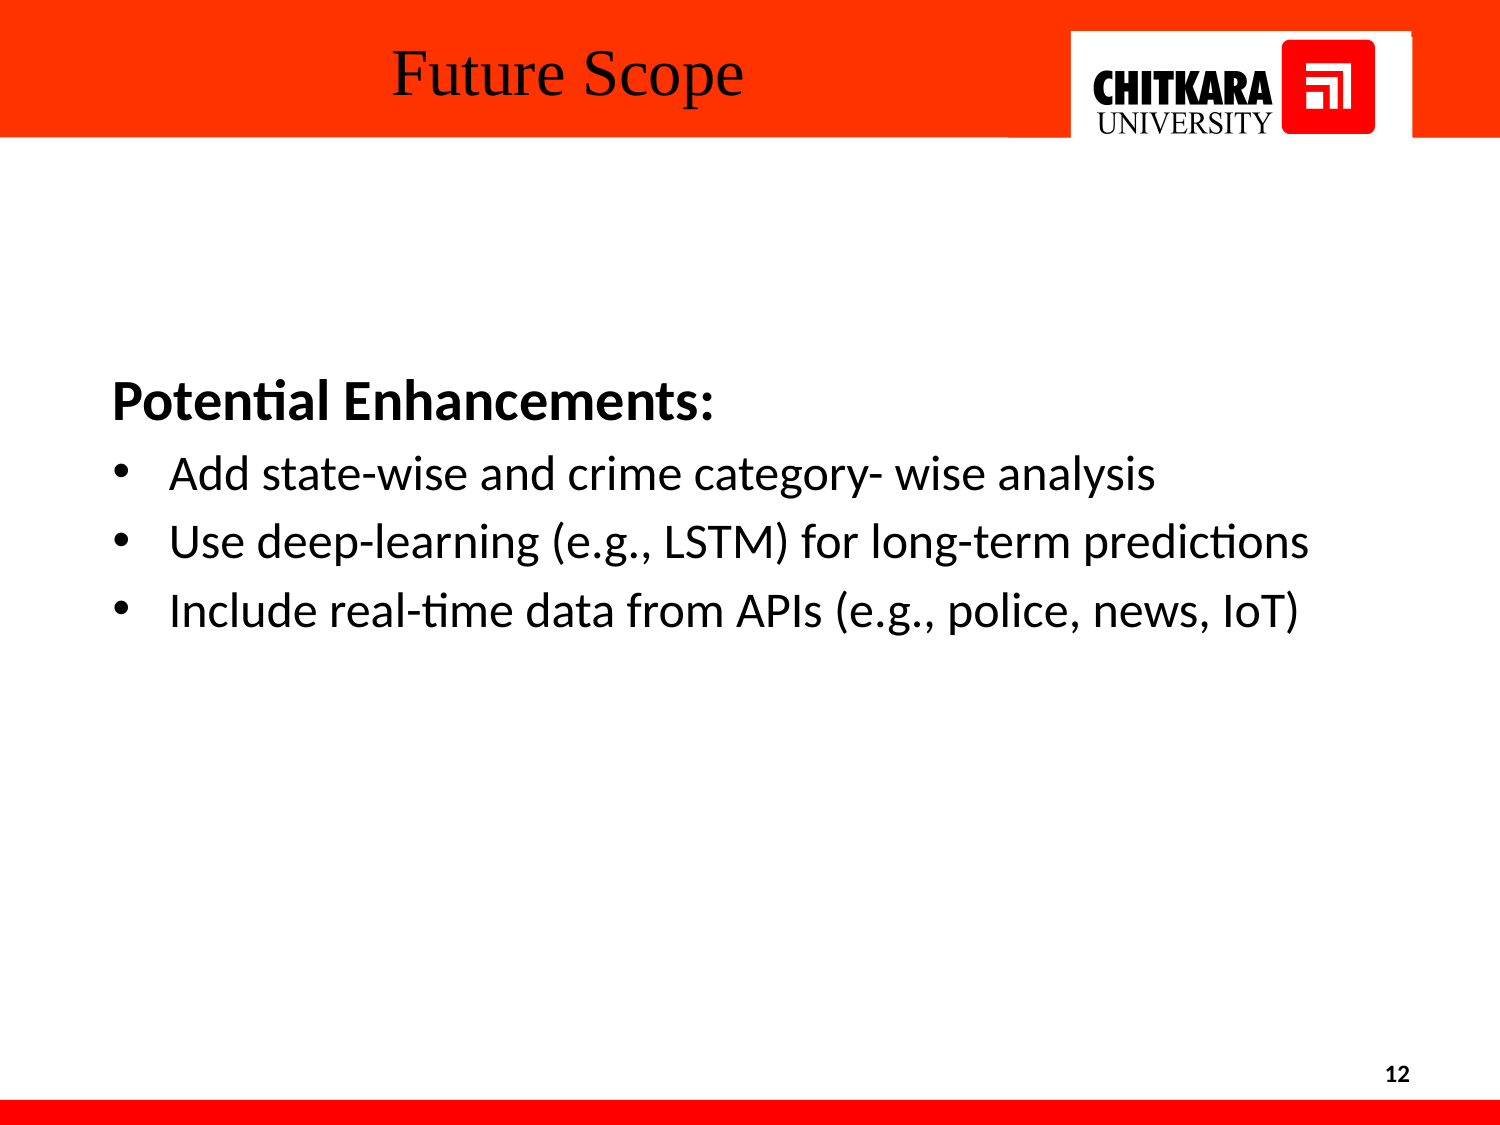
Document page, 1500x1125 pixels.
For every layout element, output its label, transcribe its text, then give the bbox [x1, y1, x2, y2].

text_box 12 [1074, 1042, 1425, 1103]
text_box Potential Enhancements: Add state-wise and crime category- wise analysis Use deep-learning (e.g., LSTM) for long-term predictions Include real-time data from APIs (e.g., police, news, IoT) [97, 354, 1328, 814]
text_box Future Scope [75, 0, 1063, 138]
picture [1074, 37, 1390, 138]
